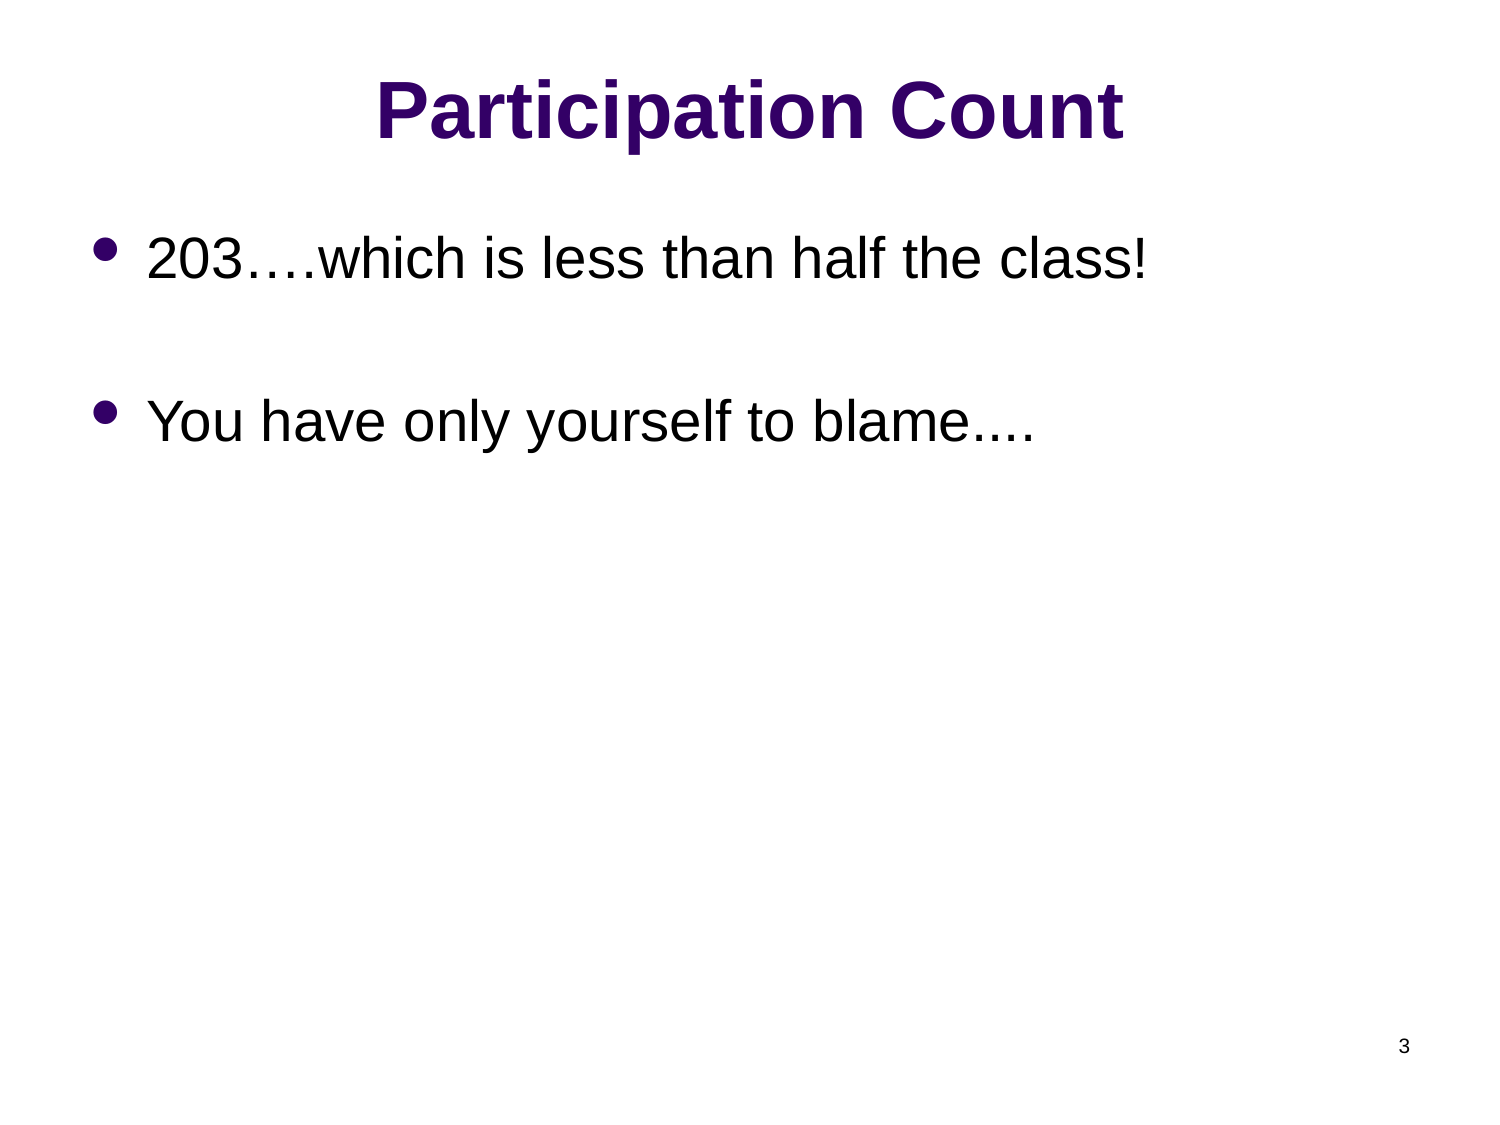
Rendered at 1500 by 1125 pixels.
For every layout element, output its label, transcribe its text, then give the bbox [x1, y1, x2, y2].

title Participation Count [0, 20, 1500, 163]
list 203….which is less than half the class! You have only yourself to blame.... [75, 212, 1475, 1006]
slide_number 3 [1074, 1024, 1426, 1101]
